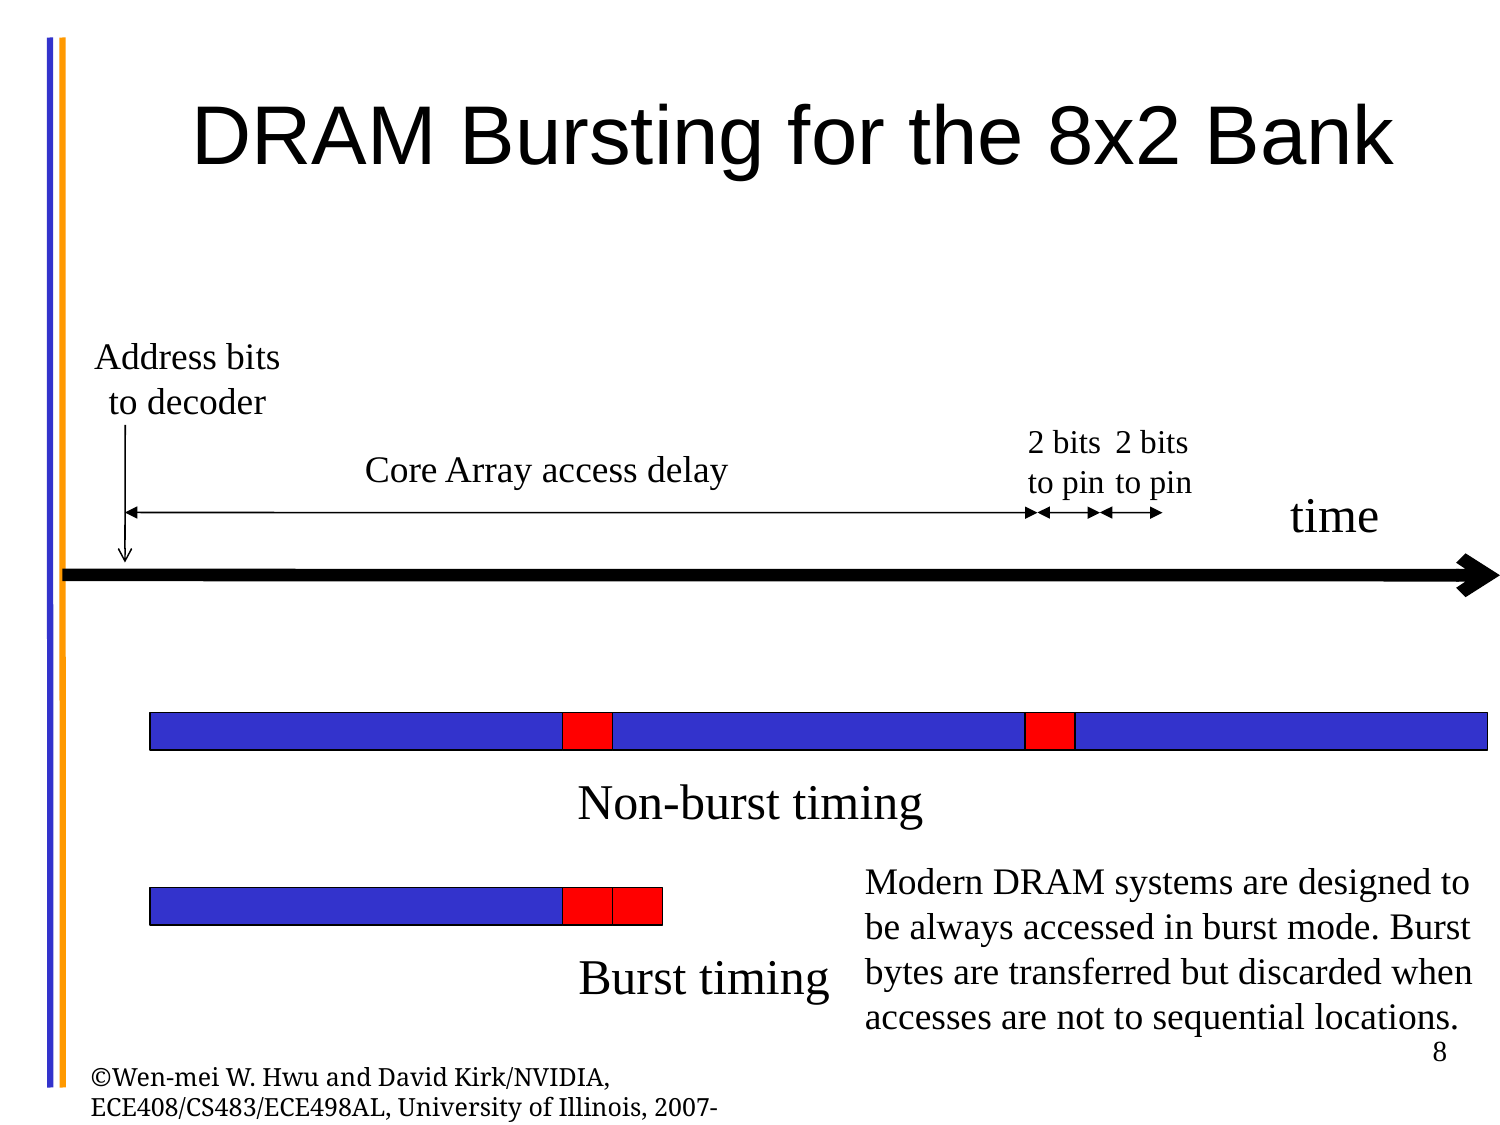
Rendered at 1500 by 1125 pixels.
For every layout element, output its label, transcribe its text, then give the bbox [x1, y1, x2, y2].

title DRAM Bursting for the 8x2 Bank [112, 37, 1475, 225]
text_box Non-burst timing [562, 762, 1200, 838]
text_box [612, 712, 1025, 750]
text_box [150, 712, 562, 750]
slide_number 8 [1149, 1024, 1463, 1100]
text_box 2 bits to pin [1013, 412, 1100, 507]
text_box 2 bits to pin [1100, 412, 1208, 507]
text_box Modern DRAM systems are designed to be always accessed in burst mode. Burst bytes are transferred but discarded when accesses are not to sequential locations. [849, 849, 1500, 1045]
text_box Address bits to decoder [62, 324, 313, 430]
text_box [562, 887, 612, 925]
text_box time [1275, 474, 1395, 550]
footer ©Wen-mei W. Hwu and David Kirk/NVIDIA, ECE408/CS483/ECE498AL, University of Illinois, 2007-2018 [75, 1053, 789, 1101]
text_box [150, 887, 562, 925]
text_box [562, 712, 612, 750]
text_box Core Array access delay [349, 437, 800, 498]
text_box Burst timing [563, 937, 846, 1013]
text_box [612, 887, 663, 925]
text_box [1025, 712, 1074, 750]
text_box [1074, 712, 1488, 750]
